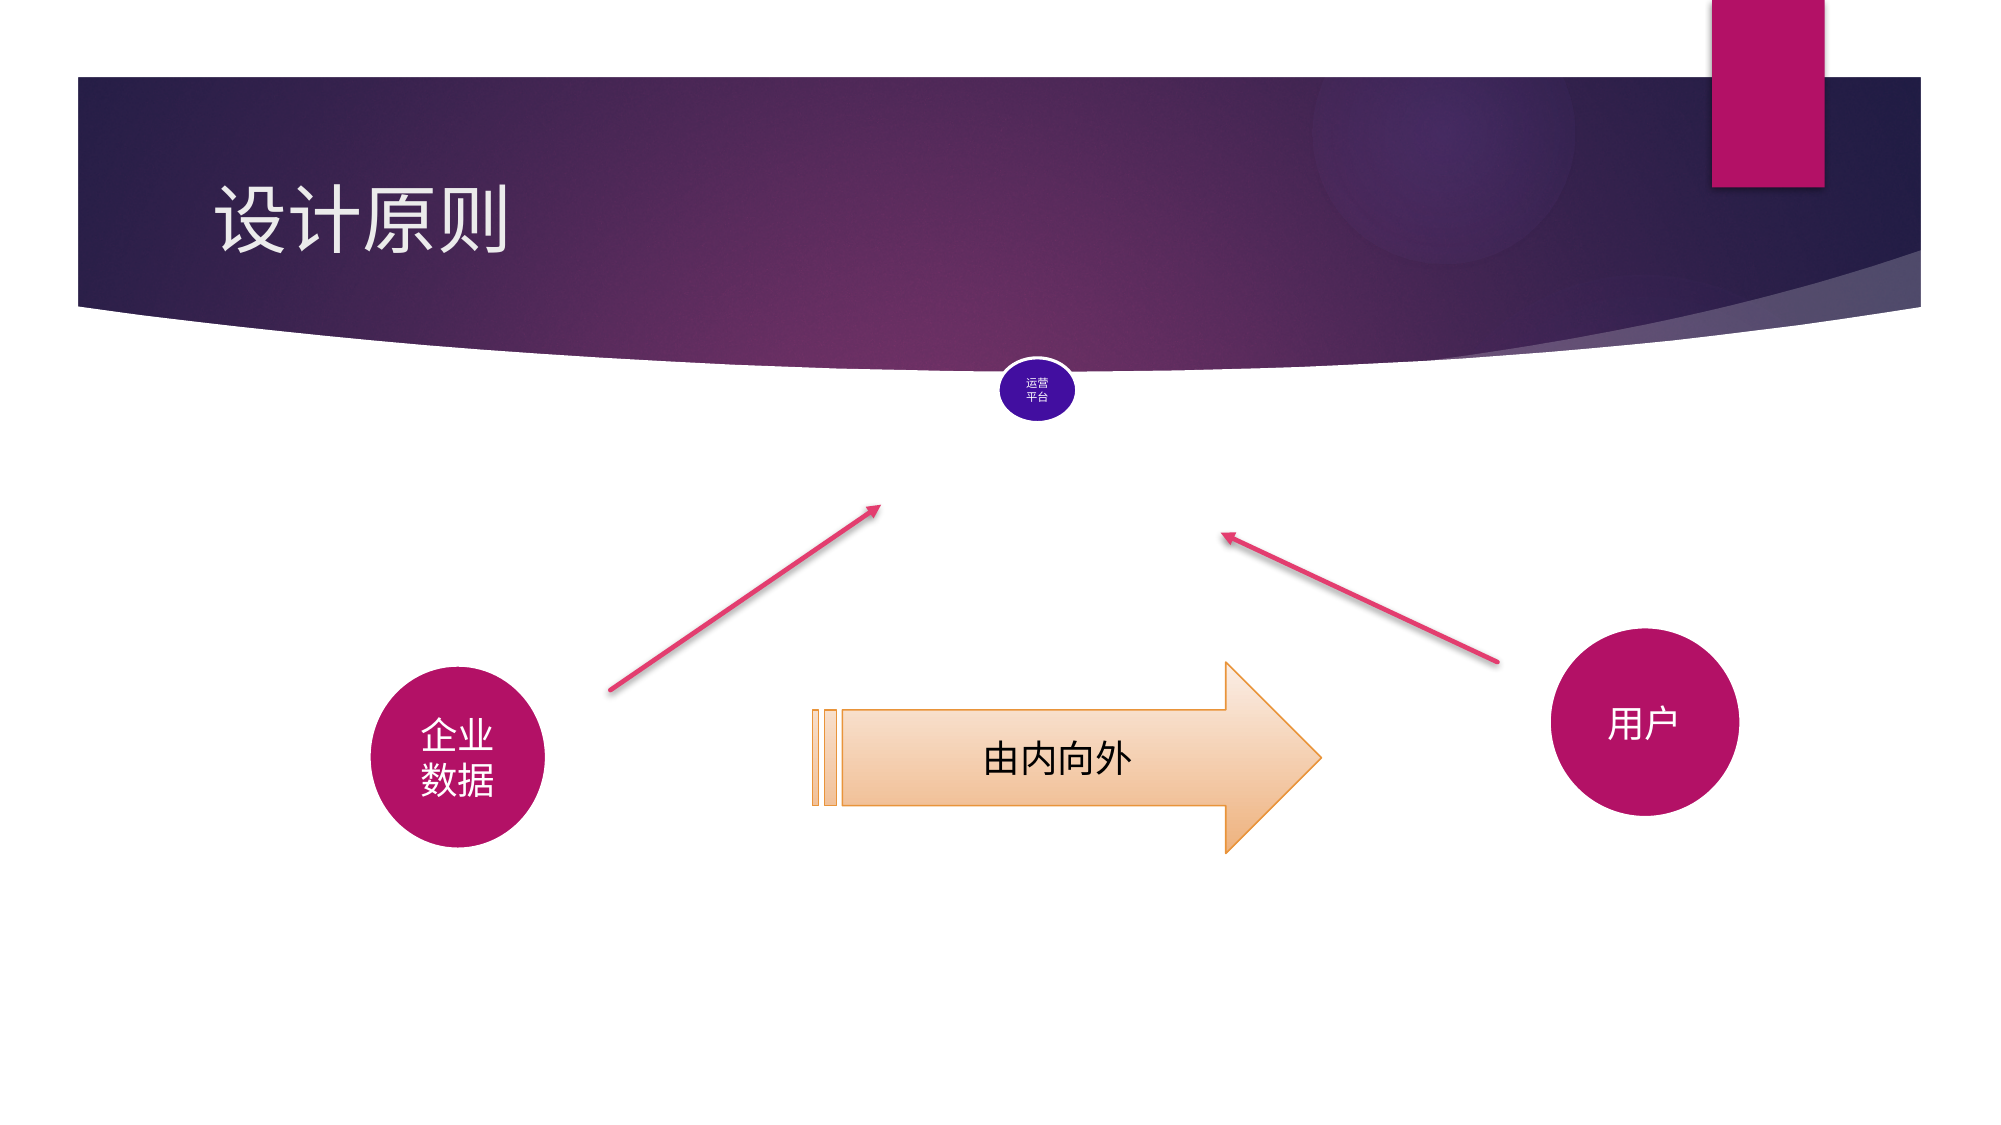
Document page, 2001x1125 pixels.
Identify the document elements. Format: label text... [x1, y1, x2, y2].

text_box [610, 504, 882, 691]
text_box 由内向外 [824, 709, 837, 806]
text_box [879, 260, 1195, 520]
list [102, 388, 813, 1125]
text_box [1261, 340, 2000, 1104]
title 设计原则 [197, 159, 1635, 276]
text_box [1220, 532, 1498, 663]
text_box 由内向外 [841, 671, 1255, 855]
